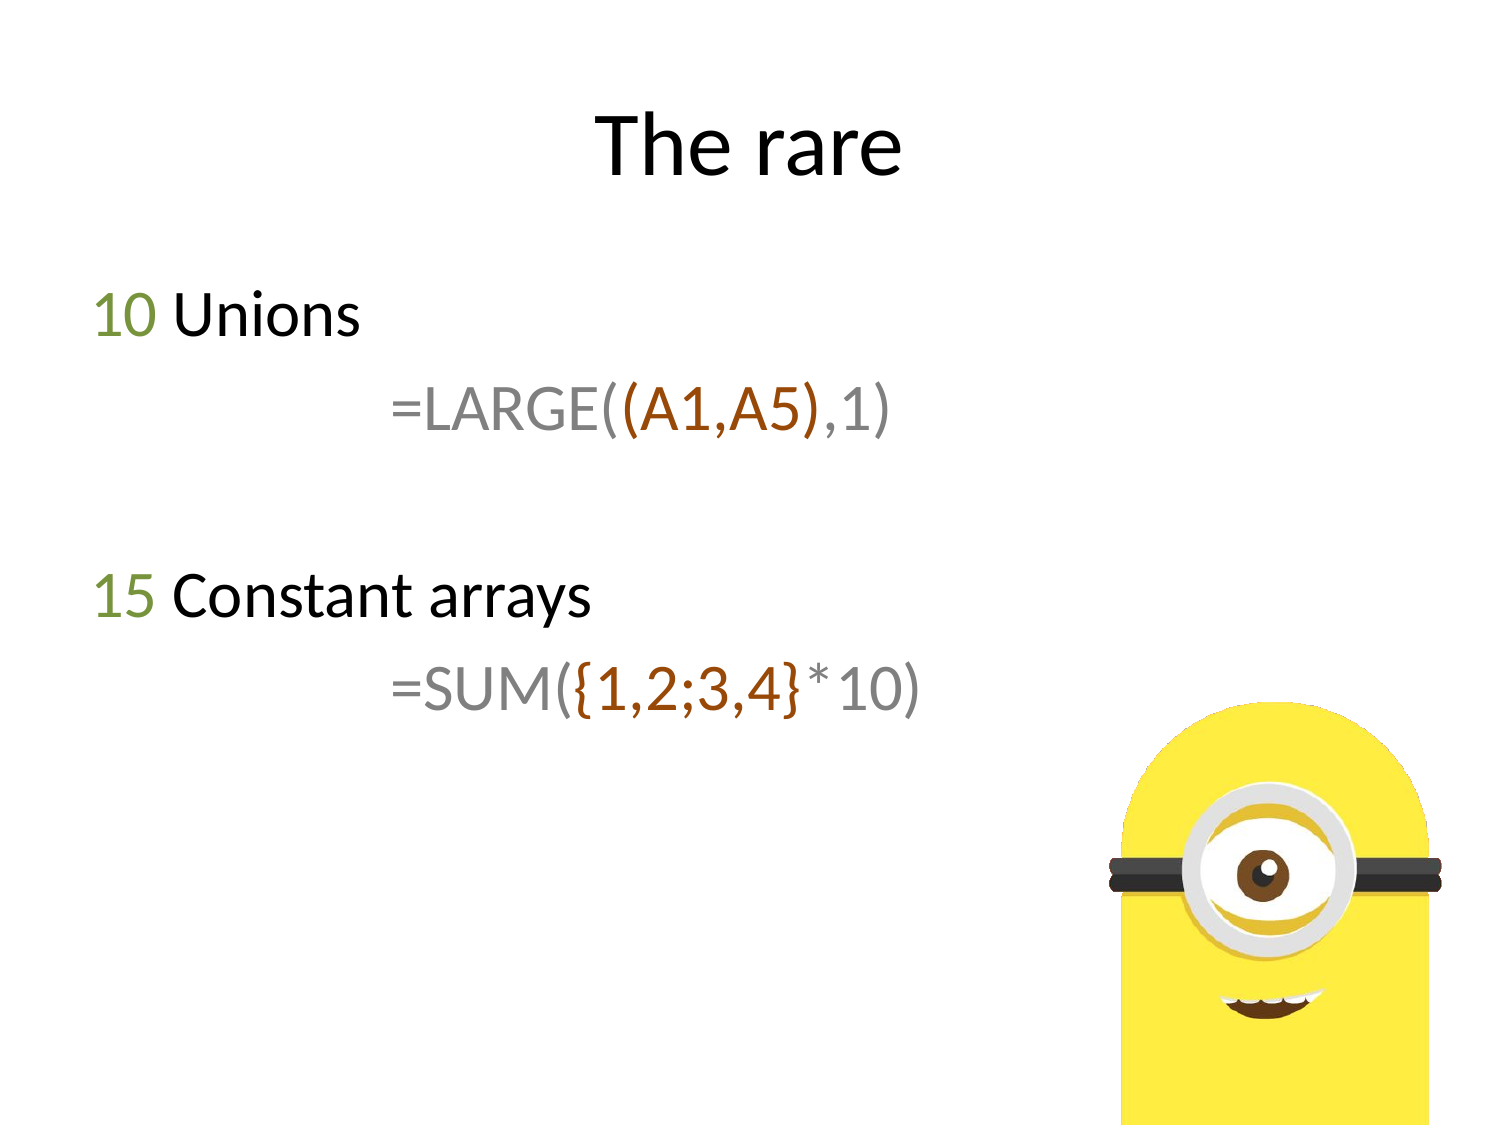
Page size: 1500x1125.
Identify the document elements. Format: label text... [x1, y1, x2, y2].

picture [949, 637, 1500, 1125]
list 10 Unions =LARGE((A1,A5),1) 15 Constant arrays =SUM({1,2;3,4}*10) [75, 262, 1475, 1088]
title The rare [75, 45, 1425, 233]
